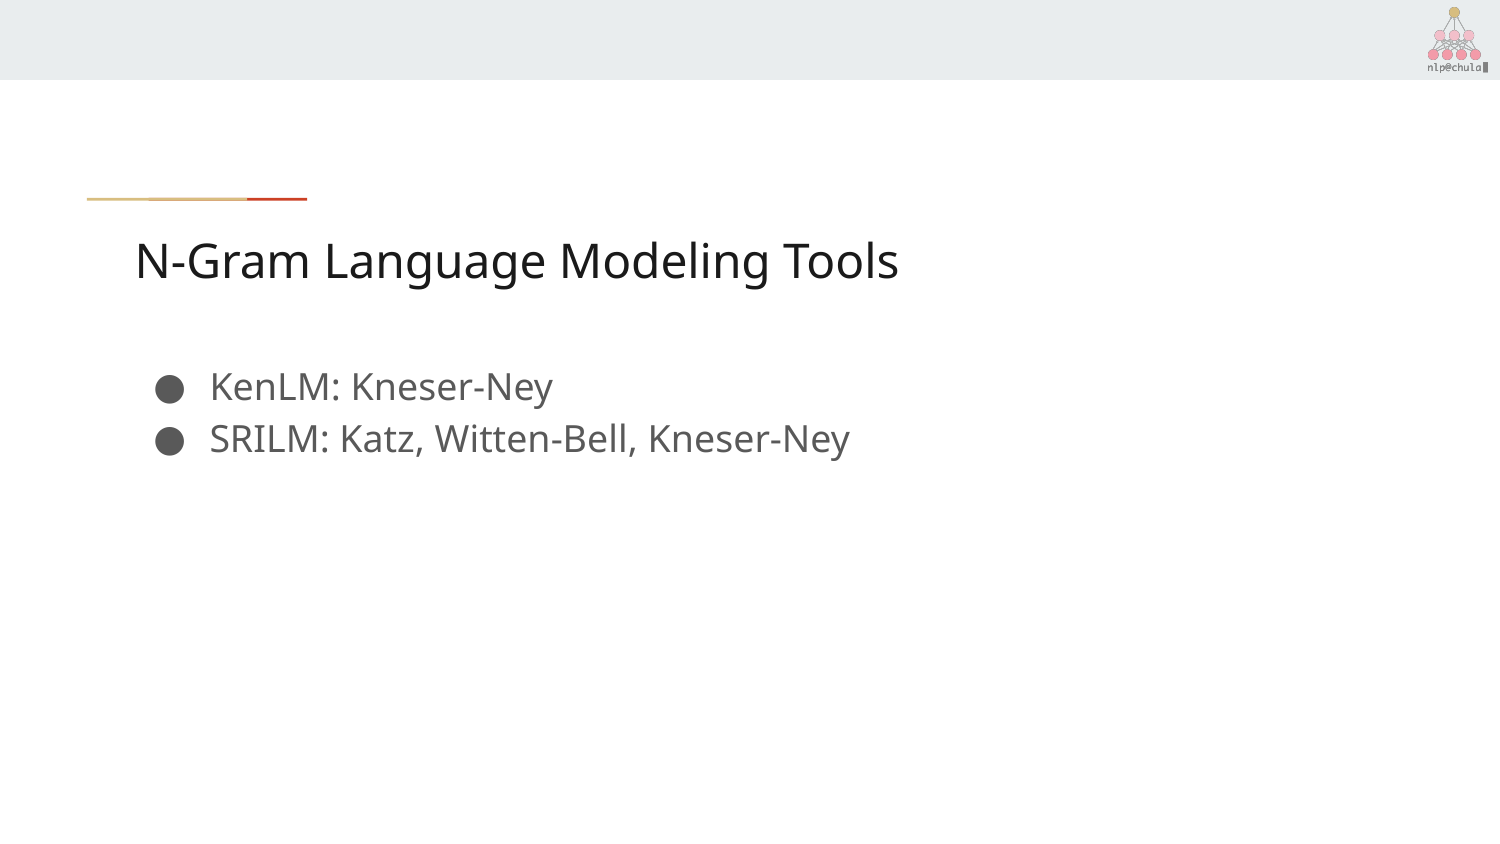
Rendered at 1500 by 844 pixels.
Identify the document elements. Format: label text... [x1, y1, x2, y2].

title N-Gram Language Modeling Tools [119, 216, 1381, 305]
picture [1428, 7, 1488, 73]
list KenLM: Kneser-Ney SRILM: Katz, Witten-Bell, Kneser-Ney [119, 341, 1381, 755]
